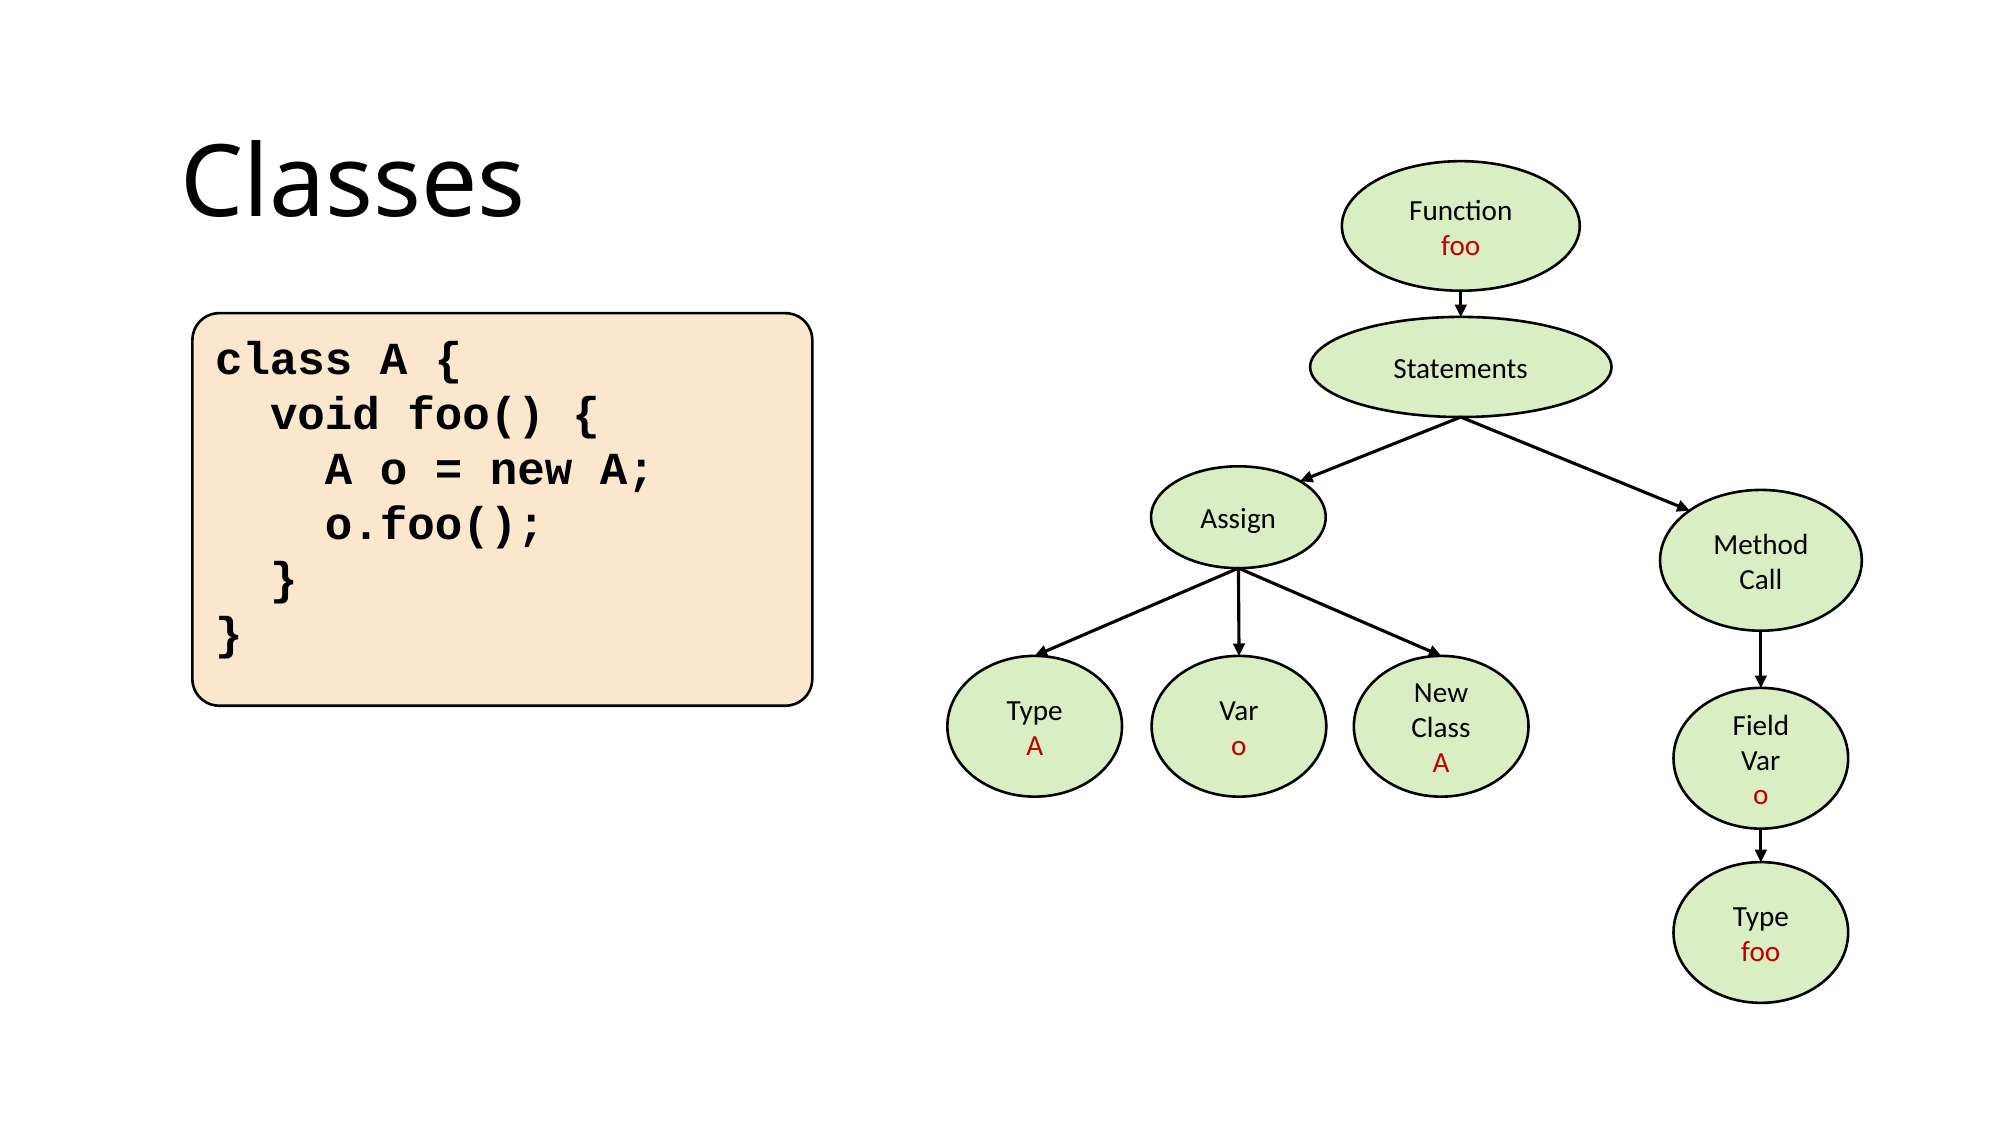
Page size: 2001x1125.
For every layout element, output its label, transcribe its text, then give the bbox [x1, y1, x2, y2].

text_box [1034, 567, 1239, 657]
text_box Classes [165, 109, 1829, 245]
text_box class A { void foo() { A o = new A; o.foo(); } } [191, 311, 814, 708]
text_box Var o [1150, 666, 1328, 798]
text_box Field Var o [1672, 686, 1850, 830]
text_box Function foo [1340, 159, 1582, 293]
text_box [1299, 416, 1460, 482]
text_box Assign [1149, 465, 1328, 564]
text_box Type foo [1672, 860, 1850, 1005]
text_box Method Call [1658, 488, 1864, 632]
text_box Type A [946, 654, 1124, 798]
text_box Statements [1308, 315, 1613, 413]
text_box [1246, 567, 1442, 657]
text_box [1460, 416, 1687, 512]
text_box New Class A [1352, 654, 1530, 798]
